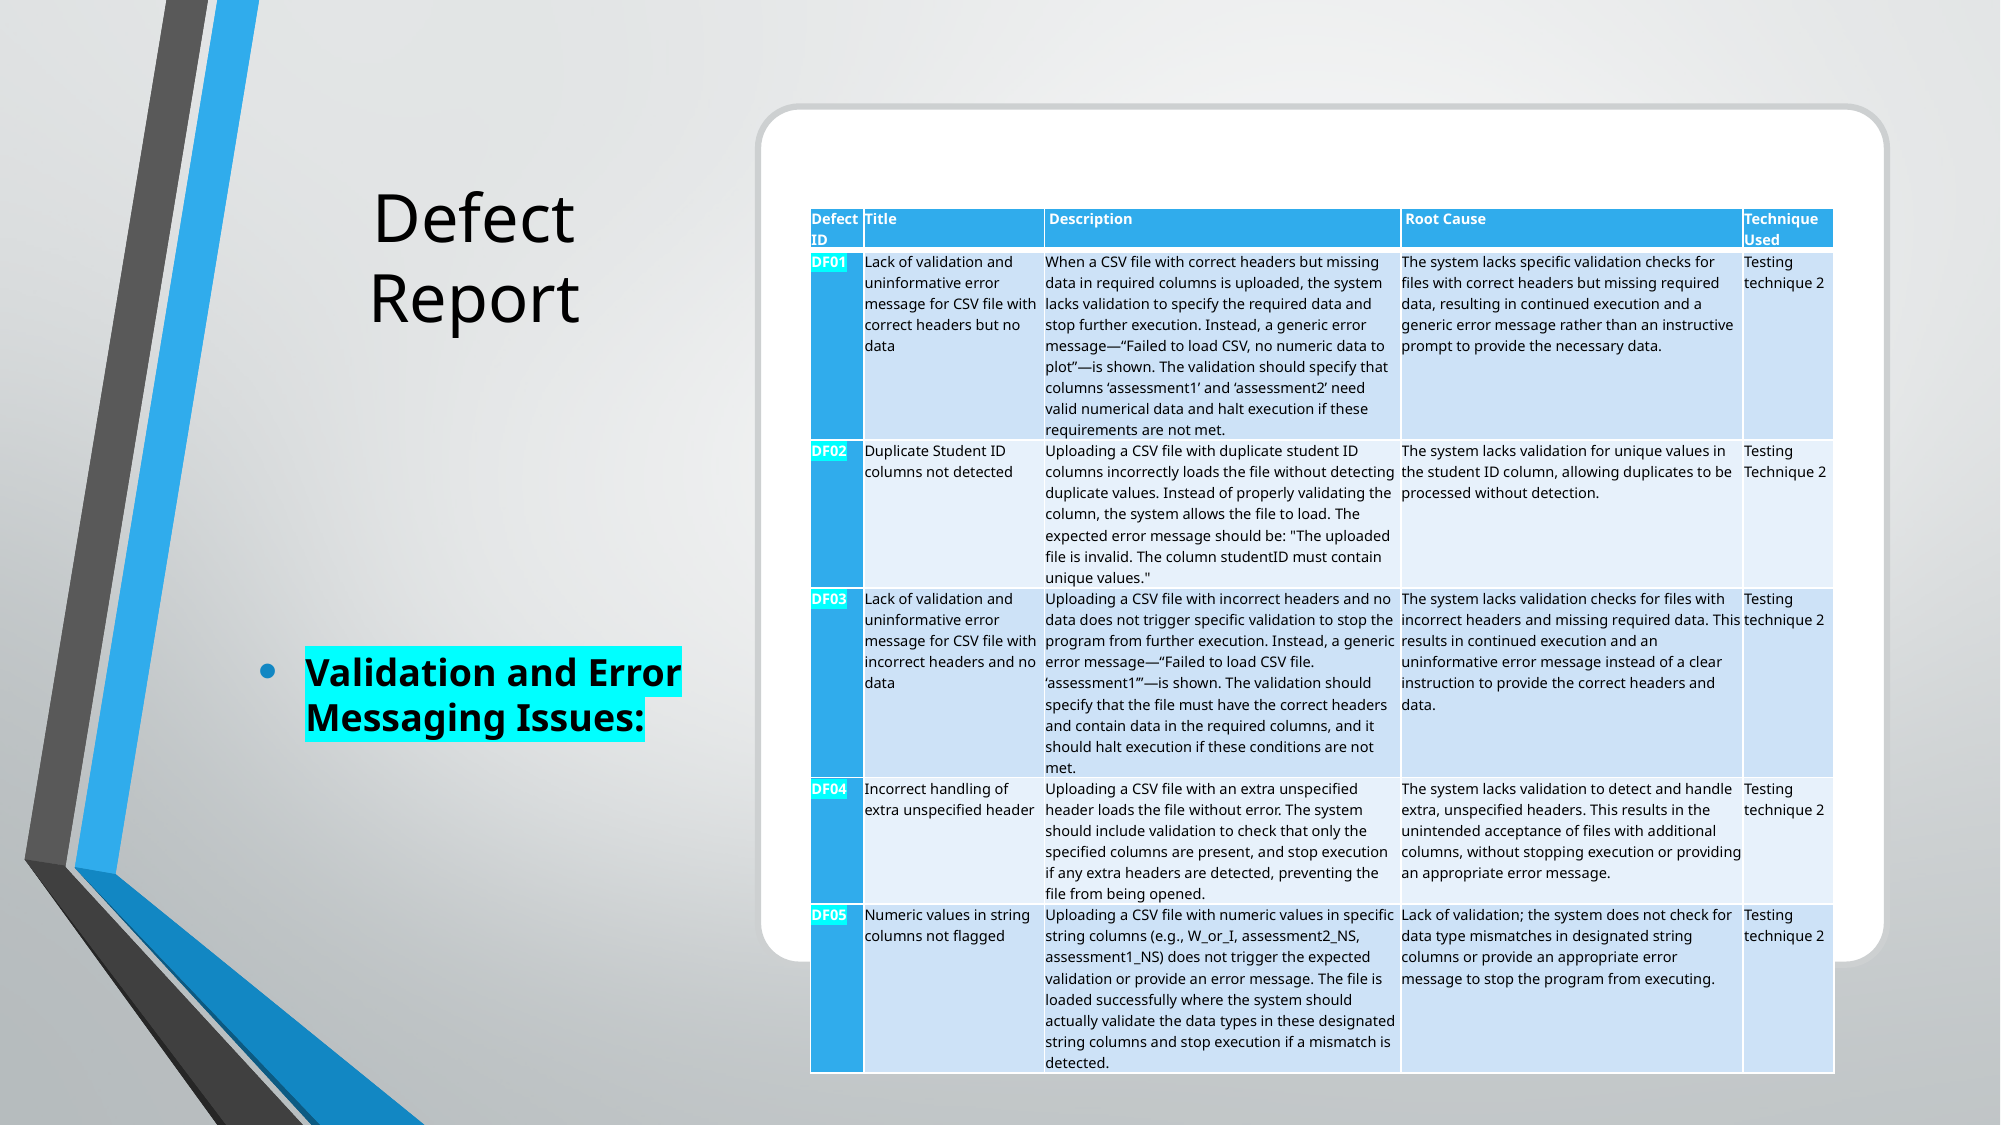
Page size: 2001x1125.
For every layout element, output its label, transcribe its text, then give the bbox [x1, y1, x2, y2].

table_cell Duplicate Student ID columns not detected [865, 441, 1044, 587]
table_cell Testing technique 2 [1744, 253, 1833, 439]
table_cell Uploading a CSV file with numeric values in specific string columns (e.g., W_or_I, assessment2_NS, assessment1_NS) does not trigger the expected validation or provide an error message. The file is loaded successfully where the system should actually validate the data types in these designated string columns and stop execution if a mismatch is detected. [1045, 905, 1400, 1072]
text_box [24, 0, 425, 1125]
table_cell Testing Technique 2 [1744, 441, 1833, 587]
table_cell Testing technique 2 [1744, 778, 1833, 903]
table_cell Lack of validation and uninformative error message for CSV file with incorrect headers and no data [865, 589, 1044, 777]
table_cell Numeric values in string columns not flagged [865, 905, 1044, 1072]
table_cell Lack of validation and uninformative error message for CSV file with correct headers but no data [865, 253, 1044, 439]
table_header Title [865, 209, 1044, 247]
table_cell Testing technique 2 [1744, 589, 1833, 777]
title Defect Report [425, 112, 705, 400]
table_cell DF03 [811, 589, 863, 777]
table_cell Uploading a CSV file with incorrect headers and no data does not trigger specific validation to stop the program from further execution. Instead, a generic error message—“Failed to load CSV file. ‘assessment1’”—is shown. The validation should specify that the file must have the correct headers and contain data in the required columns, and it should halt execution if these conditions are not met. [1045, 589, 1400, 777]
list Validation and Error Messaging Issues: [425, 437, 705, 950]
table_cell Testing technique 2 [1744, 905, 1833, 1072]
table_cell The system lacks validation checks for files with incorrect headers and missing required data. This results in continued execution and an uninformative error message instead of a clear instruction to provide the correct headers and data. [1402, 589, 1742, 777]
table_cell When a CSV file with correct headers but missing data in required columns is uploaded, the system lacks validation to specify the required data and stop further execution. Instead, a generic error message—“Failed to load CSV, no numeric data to plot”—is shown. The validation should specify that columns ‘assessment1’ and ‘assessment2’ need valid numerical data and halt execution if these requirements are not met. [1045, 253, 1400, 439]
table_cell Incorrect handling of extra unspecified header [865, 778, 1044, 903]
table_cell Uploading a CSV file with duplicate student ID columns incorrectly loads the file without detecting duplicate values. Instead of properly validating the column, the system allows the file to load. The expected error message should be: "The uploaded file is invalid. The column studentID must contain unique values." [1045, 441, 1400, 587]
table_header Description [1045, 209, 1400, 247]
table_cell The system lacks specific validation checks for files with correct headers but missing required data, resulting in continued execution and a generic error message rather than an instructive prompt to provide the necessary data. [1402, 253, 1742, 439]
table_cell DF02 [811, 441, 863, 587]
table_cell DF05 [811, 905, 863, 1072]
table_header Defect ID [811, 209, 863, 247]
table_cell DF01 [811, 253, 863, 439]
table_cell DF04 [811, 778, 863, 903]
table_cell The system lacks validation to detect and handle extra, unspecified headers. This results in the unintended acceptance of files with additional columns, without stopping execution or providing an appropriate error message. [1402, 778, 1742, 903]
table_cell Lack of validation; the system does not check for data type mismatches in designated string columns or provide an appropriate error message to stop the program from executing. [1402, 905, 1742, 1072]
table_header Technique Used [1744, 209, 1833, 247]
table_cell Uploading a CSV file with an extra unspecified header loads the file without error. The system should include validation to check that only the specified columns are present, and stop execution if any extra headers are detected, preventing the file from being opened. [1045, 778, 1400, 903]
table_cell The system lacks validation for unique values in the student ID column, allowing duplicates to be processed without detection. [1402, 441, 1742, 587]
text_box [756, 105, 1889, 967]
table_header Root Cause [1402, 209, 1742, 247]
